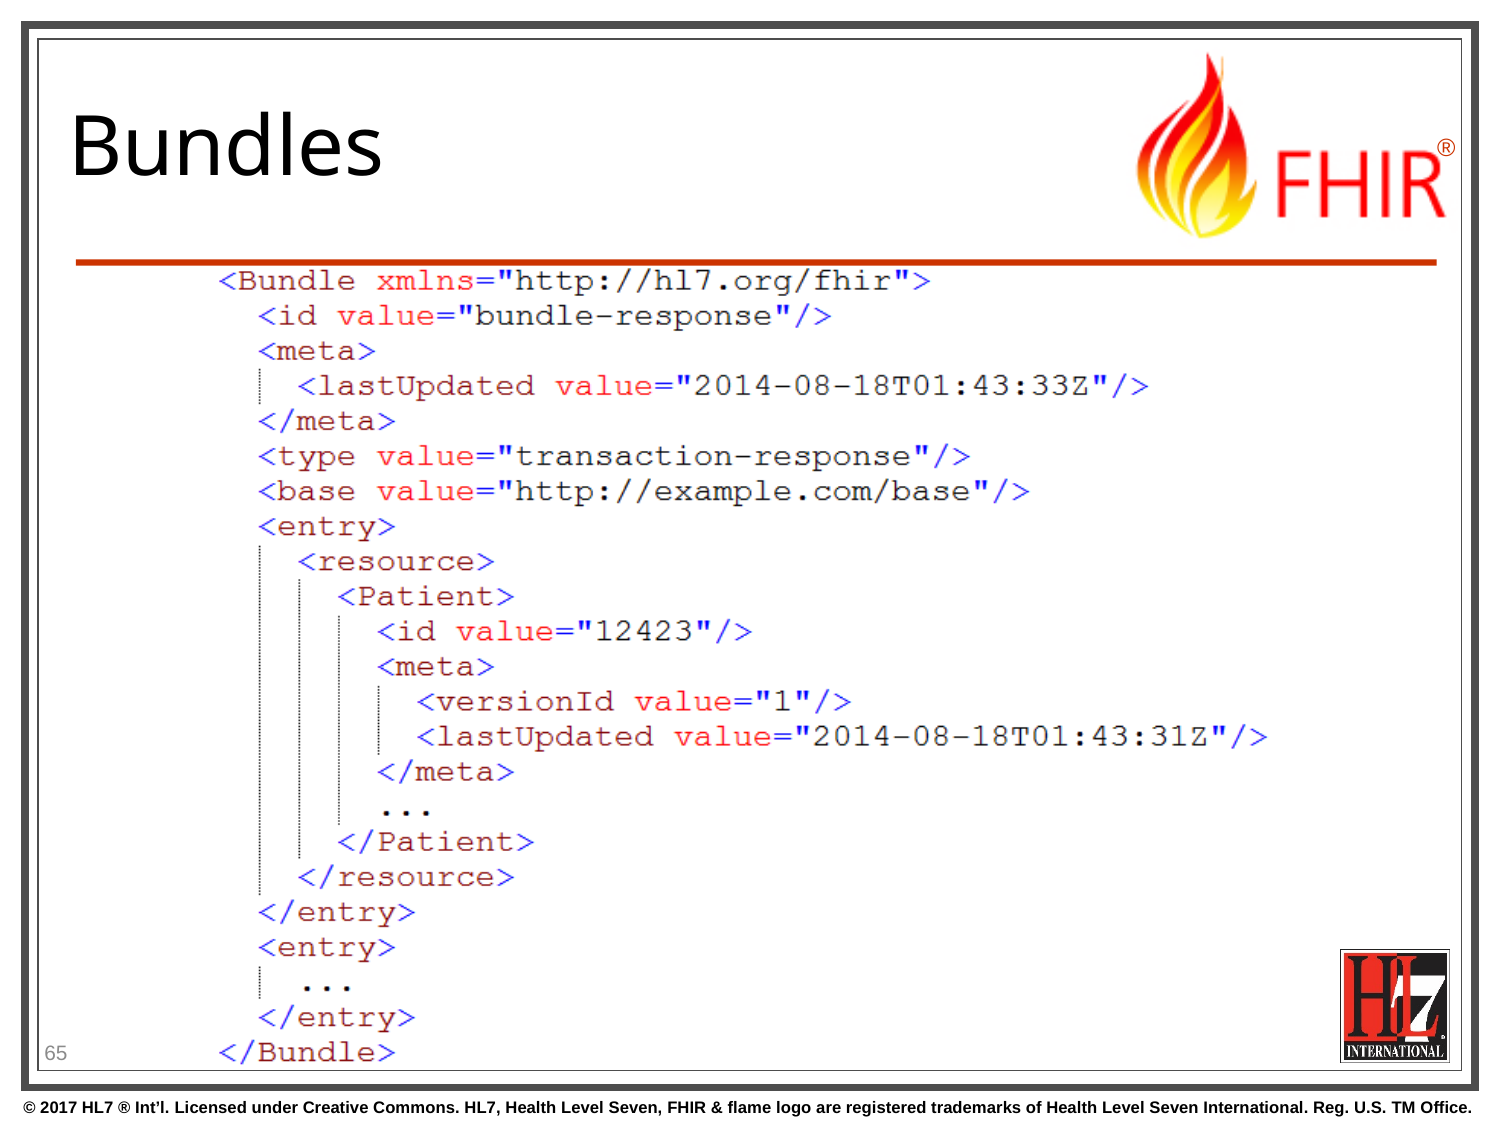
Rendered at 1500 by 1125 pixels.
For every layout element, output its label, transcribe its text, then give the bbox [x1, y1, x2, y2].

picture [1340, 949, 1450, 1063]
slide_number 65 [29, 1034, 148, 1071]
title Bundles [53, 54, 1128, 249]
picture [1124, 42, 1458, 249]
picture [218, 266, 1270, 1066]
